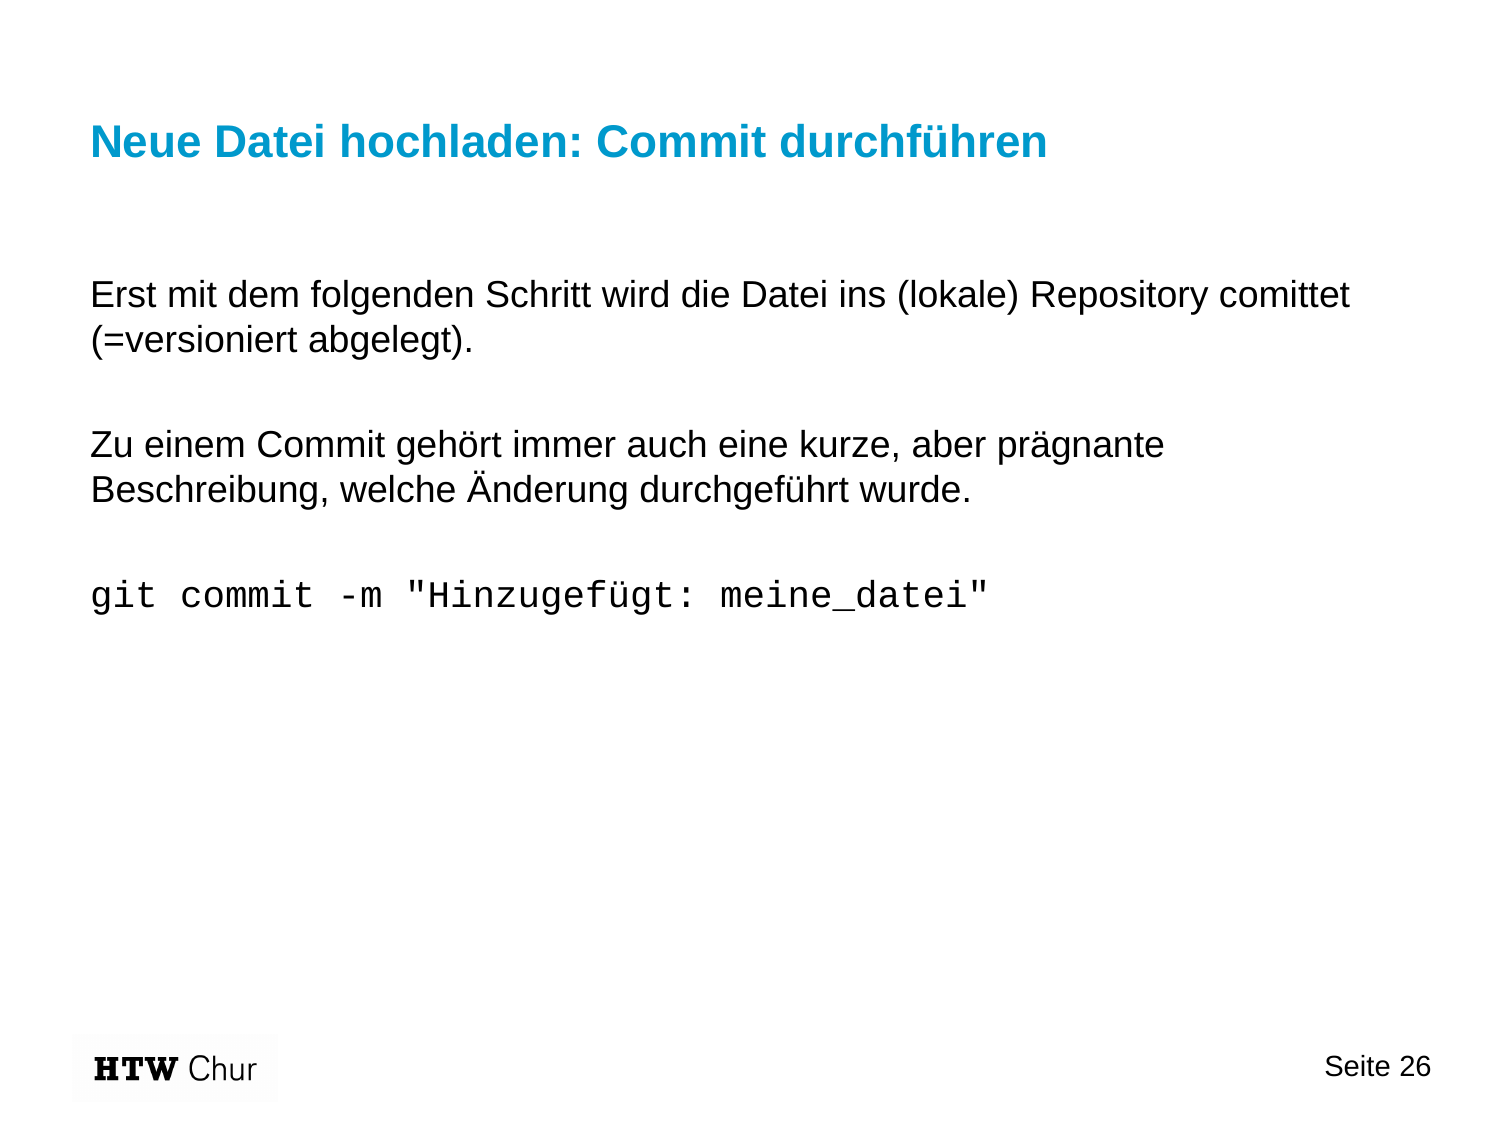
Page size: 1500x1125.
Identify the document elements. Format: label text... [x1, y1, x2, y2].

picture [72, 1034, 278, 1102]
title Neue Datei hochladen: Commit durchführen [74, 44, 1426, 233]
list Erst mit dem folgenden Schritt wird die Datei ins (lokale) Repository comittet (=versioniert abgelegt). Zu einem Commit gehört immer auch eine kurze, aber prägnante Beschreibung, welche Änderung durchgeführt wurde. git commit -m "Hinzugefügt: meine_datei" [74, 262, 1426, 1006]
slide_number Seite 26 [1096, 1039, 1448, 1118]
